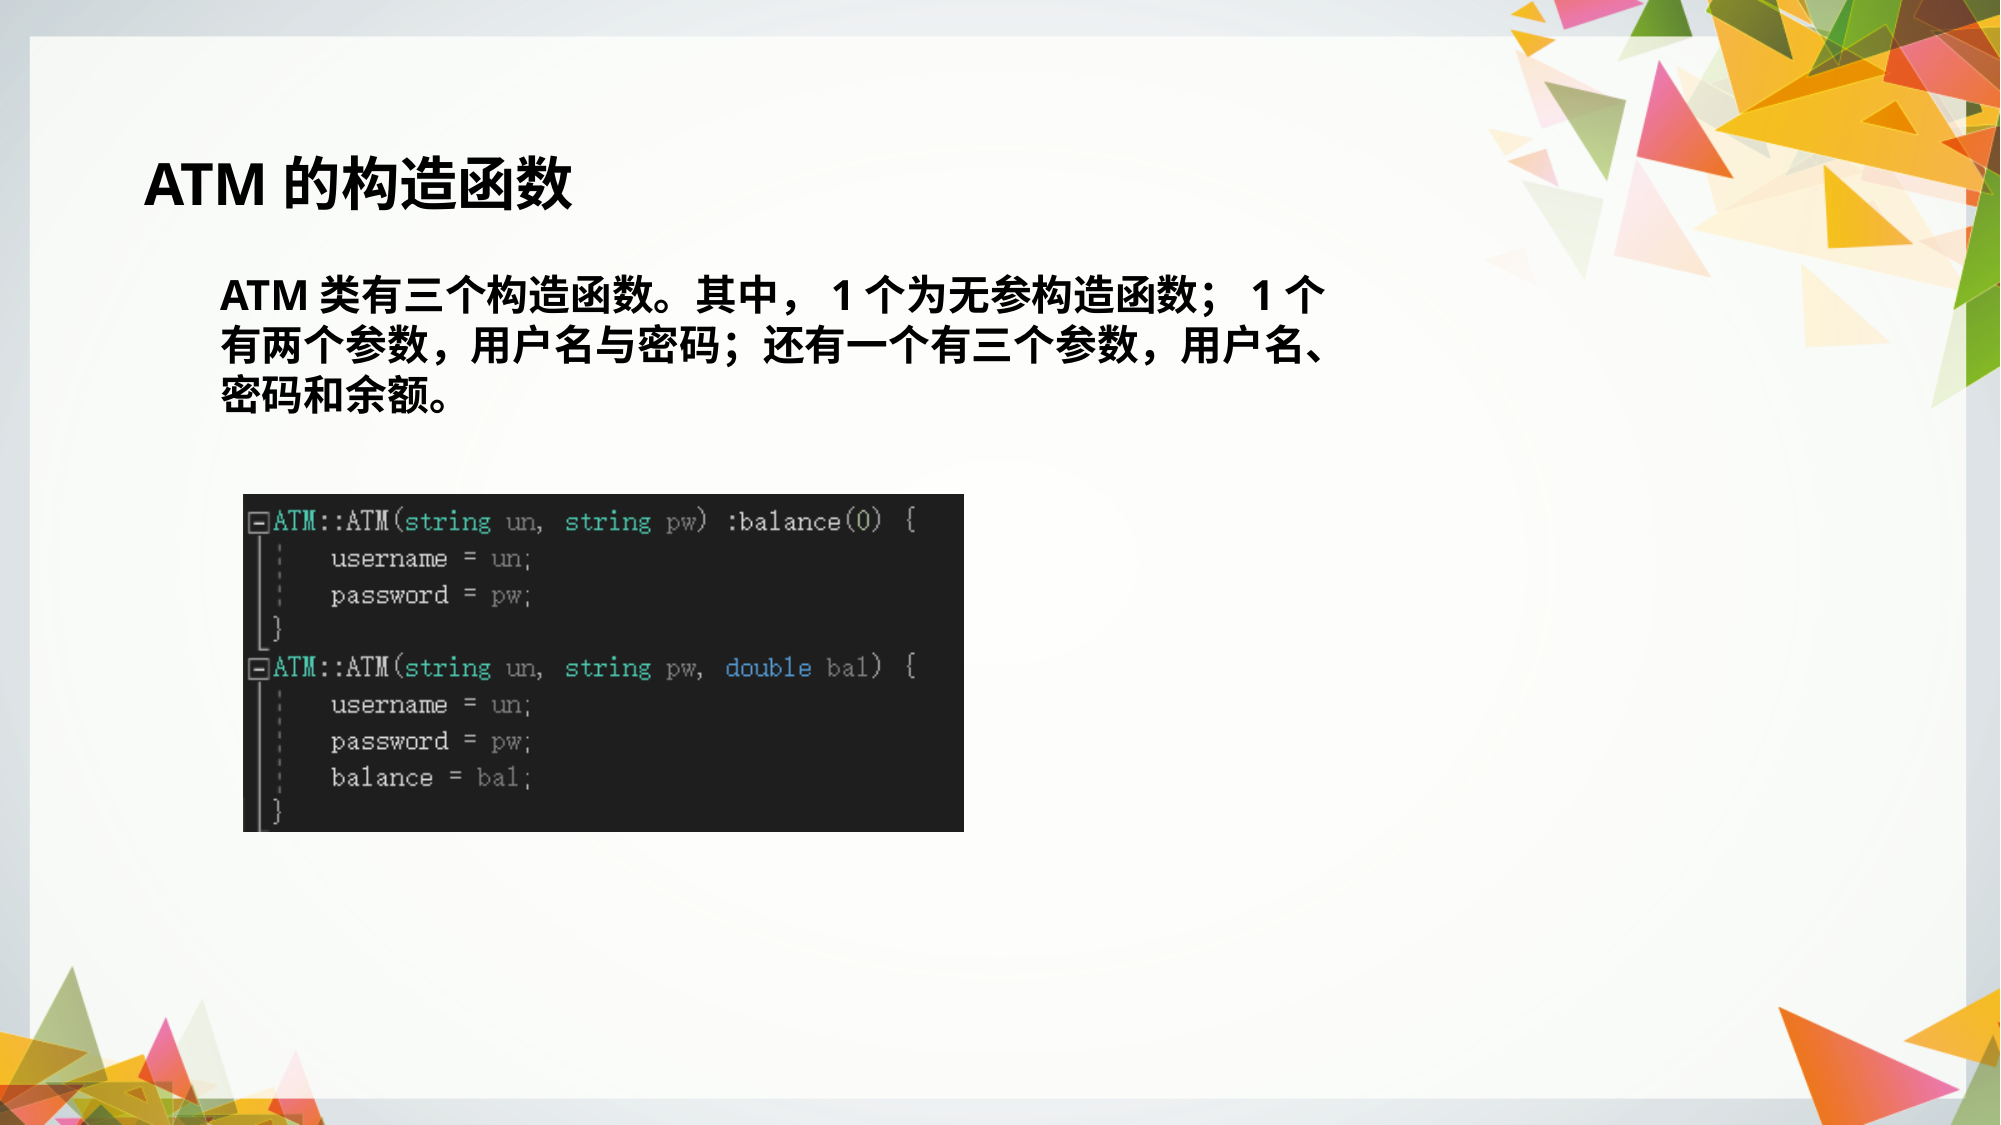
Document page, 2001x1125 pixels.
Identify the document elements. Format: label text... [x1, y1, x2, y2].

picture [0, 0, 2000, 1125]
text_box ATM类有三个构造函数。其中，1个为无参构造函数；1个有两个参数，用户名与密码；还有一个有三个参数，用户名、密码和余额。 [212, 261, 1361, 423]
text_box ATM的构造函数 [136, 139, 1039, 301]
